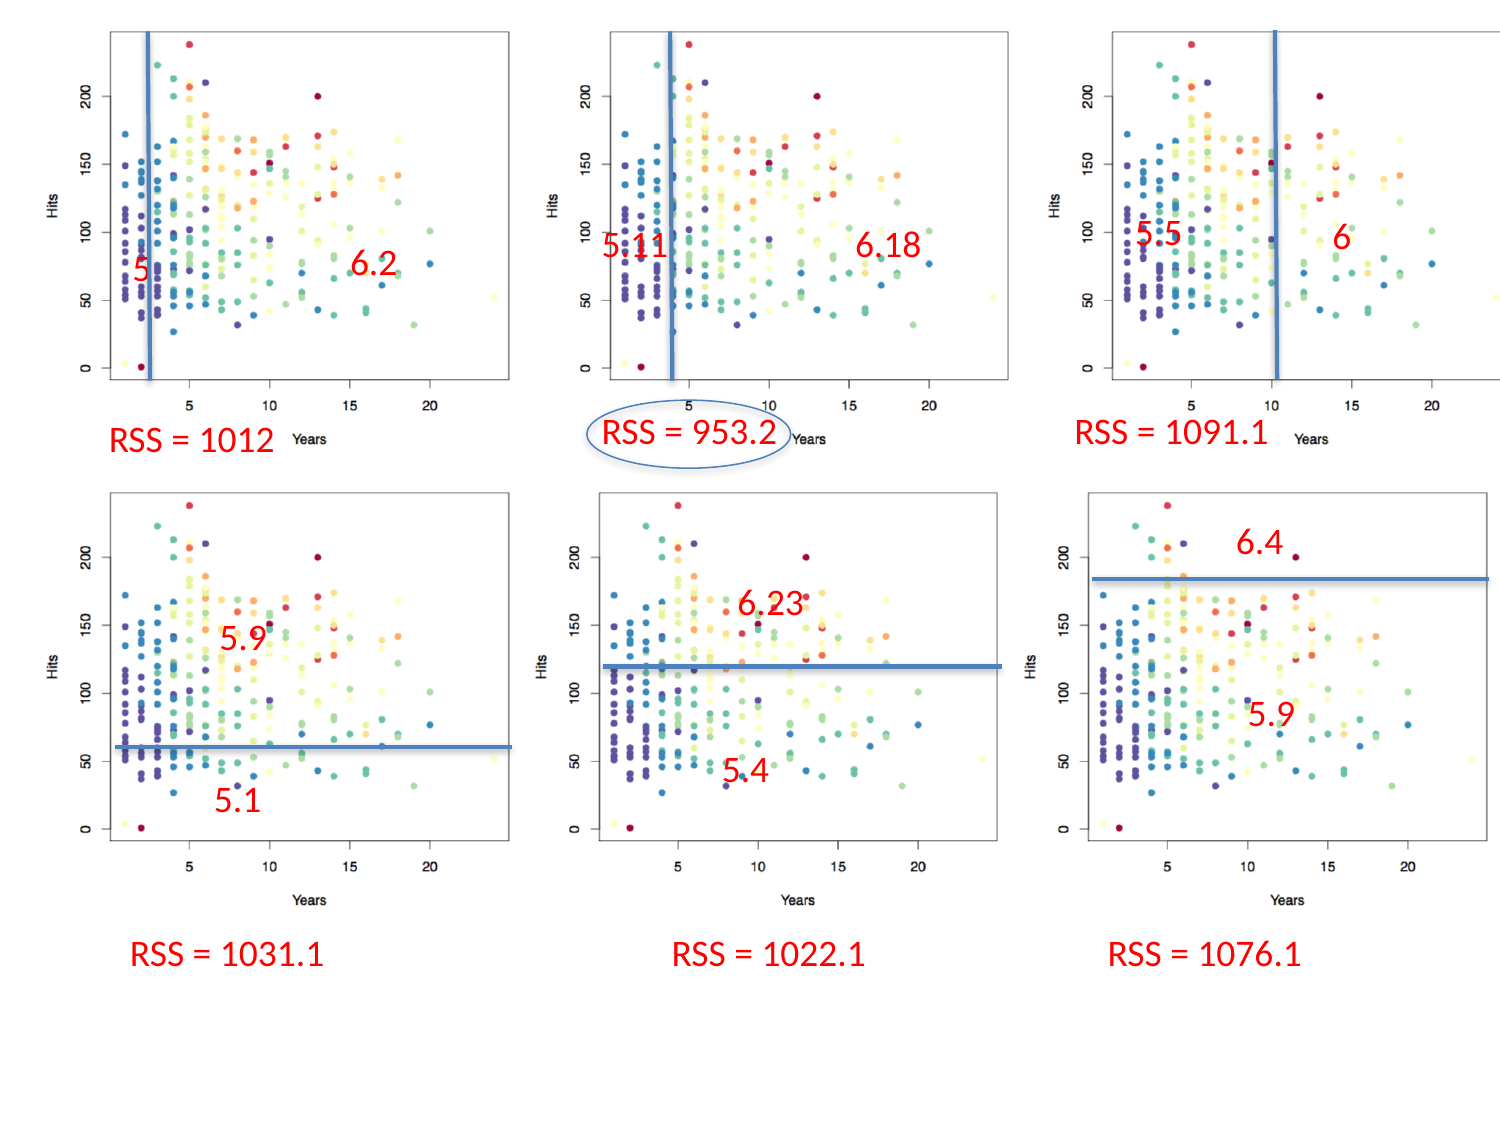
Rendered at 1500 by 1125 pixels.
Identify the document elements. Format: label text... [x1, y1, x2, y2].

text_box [147, 31, 151, 381]
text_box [1274, 29, 1278, 380]
picture [23, 0, 1500, 922]
text_box RSS = 1076.1 [1092, 930, 1351, 982]
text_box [669, 31, 673, 381]
text_box RSS = 1031.1 [115, 930, 374, 982]
text_box RSS = 1022.1 [656, 930, 915, 982]
